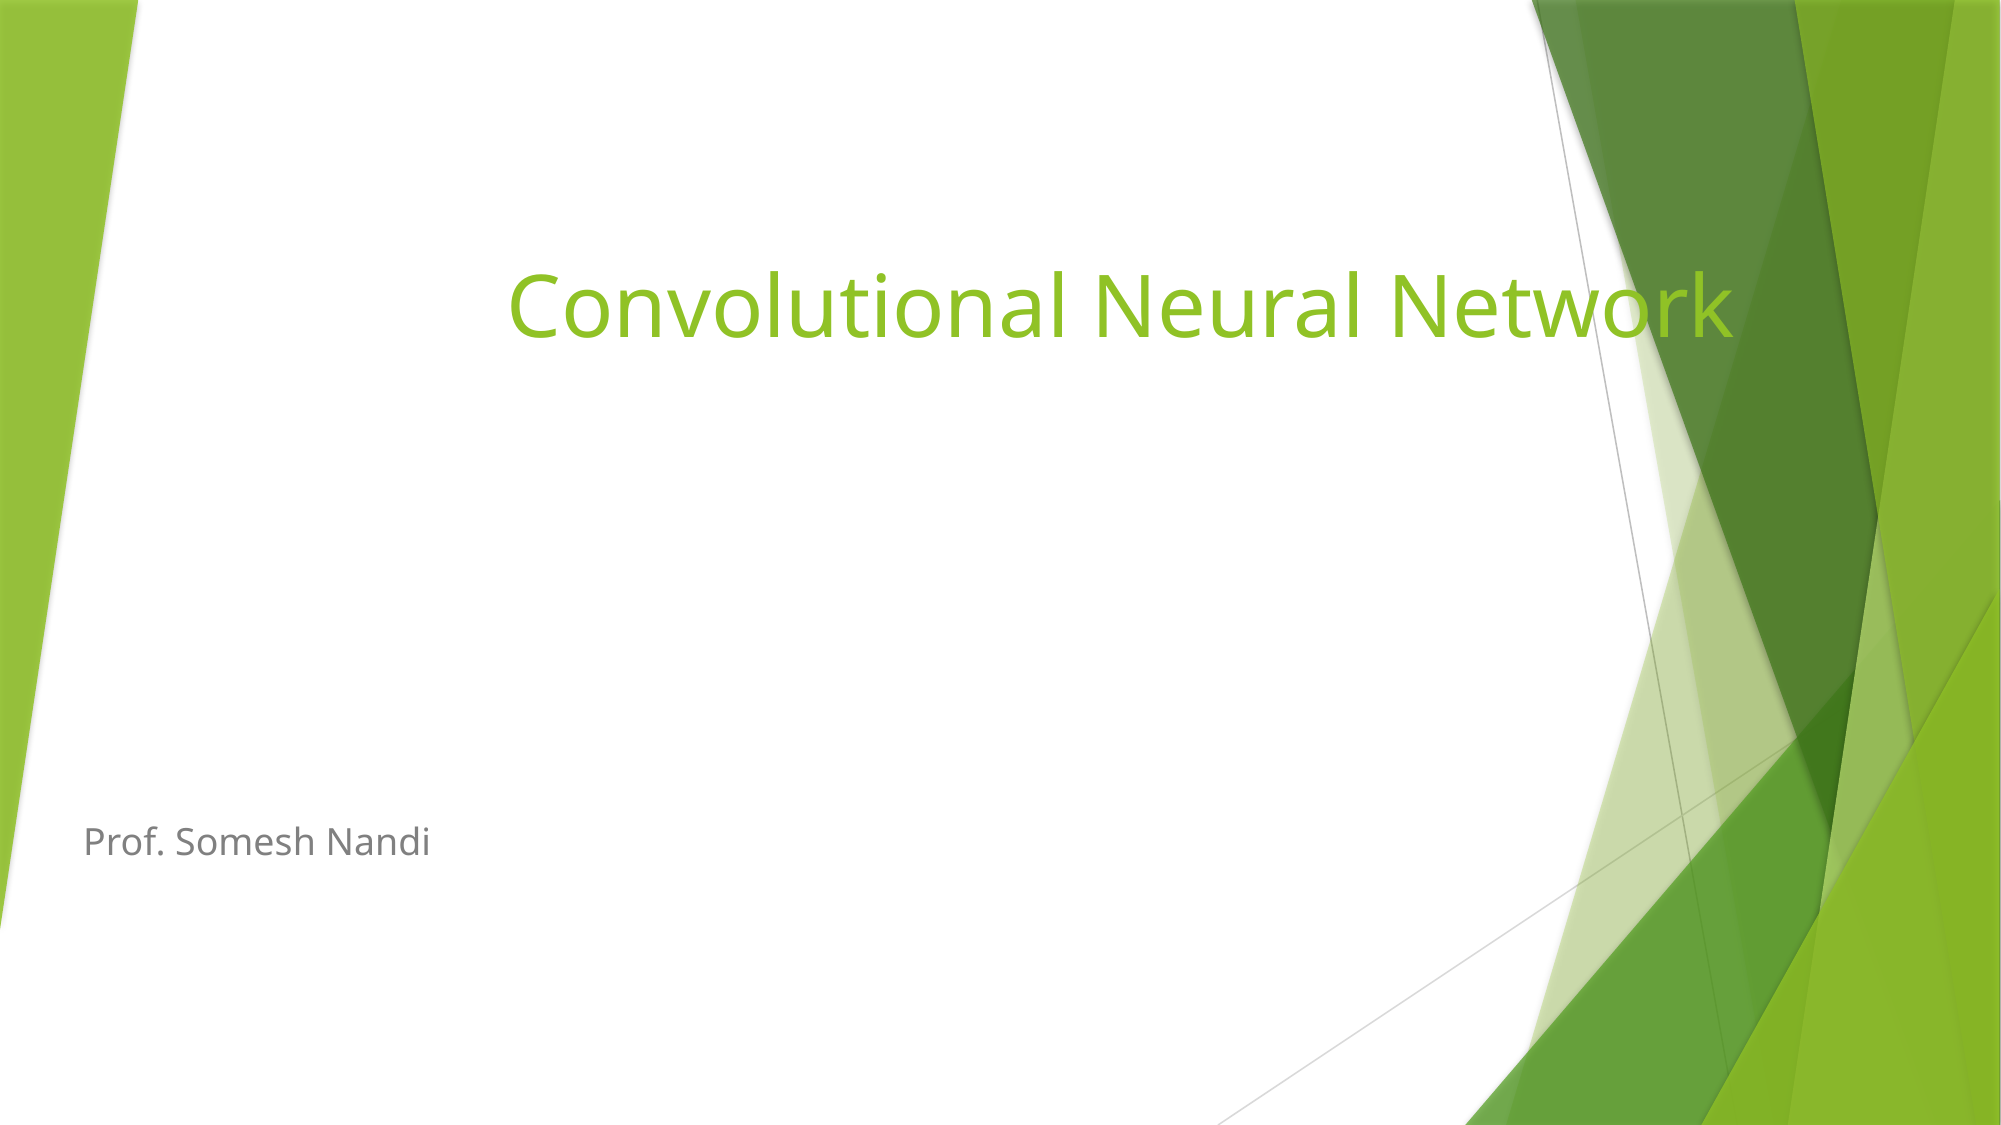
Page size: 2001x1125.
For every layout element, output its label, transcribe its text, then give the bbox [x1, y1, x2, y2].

subtitle Prof. Somesh Nandi [68, 810, 1569, 920]
title Convolutional Neural Network [249, 184, 1750, 363]
